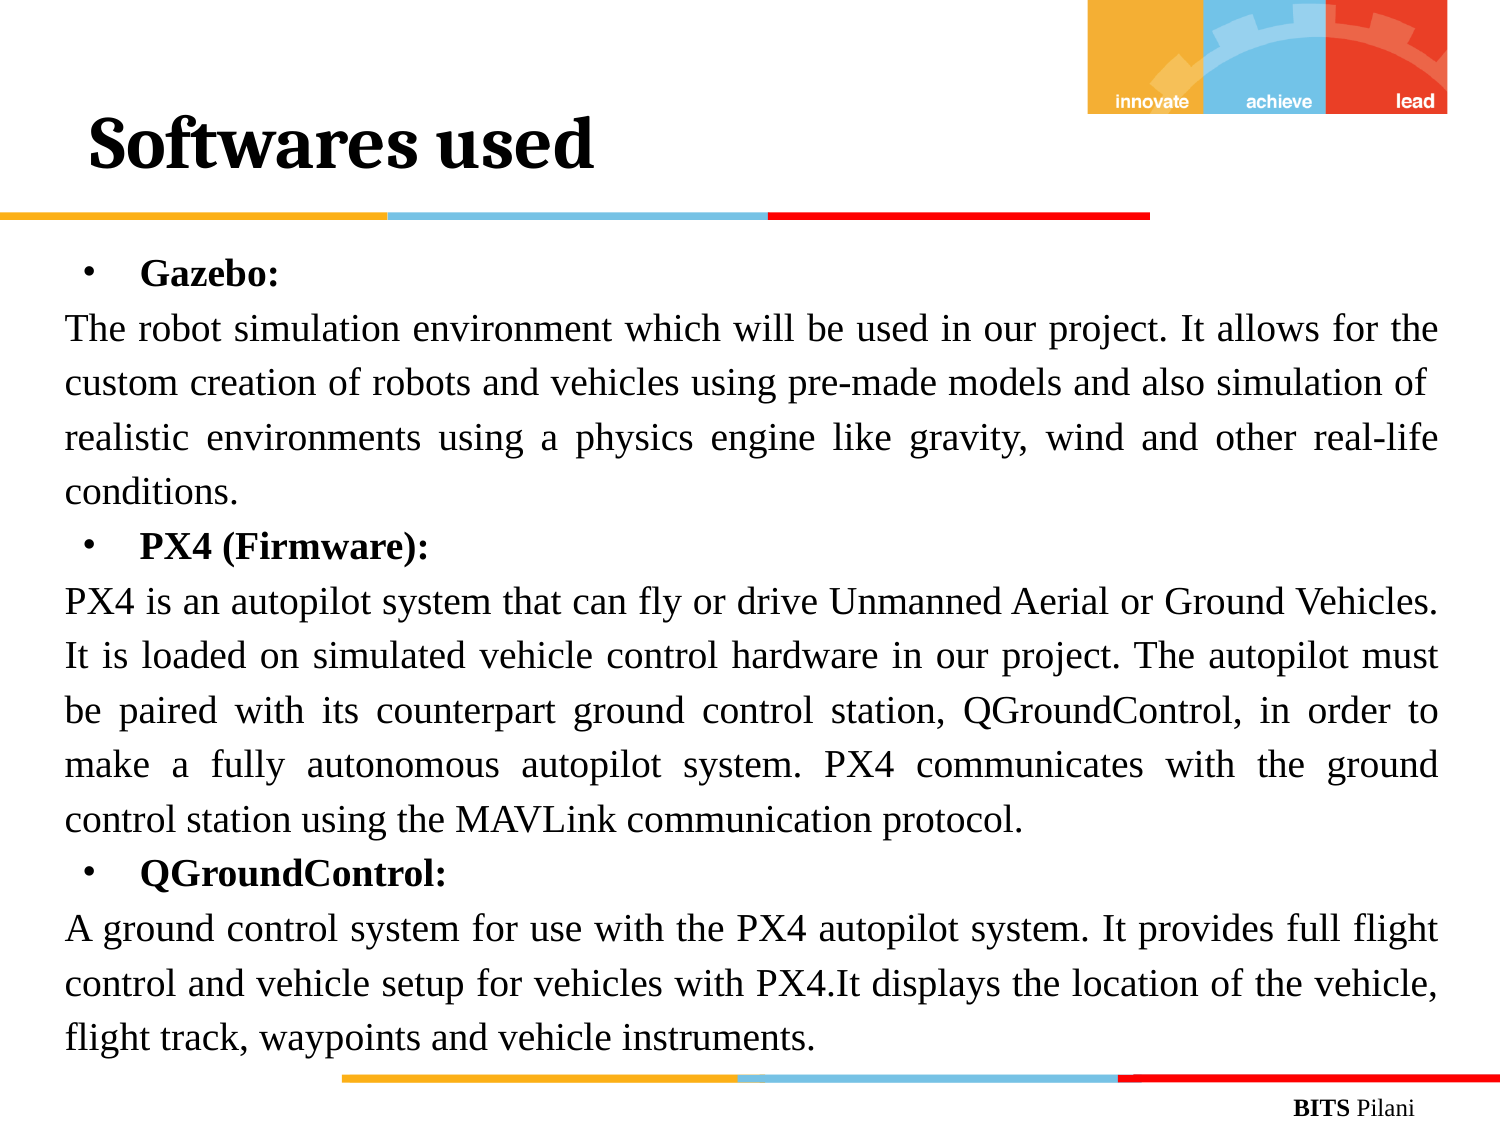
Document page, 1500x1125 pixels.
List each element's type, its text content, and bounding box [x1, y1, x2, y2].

picture [1087, 0, 1448, 114]
list Gazebo: The robot simulation environment which will be used in our project. It allows for the custom creation of robots and vehicles using pre-made models and also simulation of realistic environments using a physics engine like gravity, wind and other real-life conditions. PX4 (Firmware): PX4 is an autopilot system that can fly or drive Unmanned Aerial or Ground Vehicles. It is loaded on simulated vehicle control hardware in our project. The autopilot must be paired with its counterpart ground control station, QGroundControl, in order to make a fully autonomous autopilot system. PX4 communicates with the ground control station using the MAVLink communication protocol. QGroundControl: A ground control system for use with the PX4 autopilot system. It provides full flight control and vehicle setup for vehicles with PX4.It displays the location of the vehicle, flight track, waypoints and vehicle instruments. [49, 232, 1456, 1040]
text_box BITS Pilani [1208, 1088, 1500, 1125]
title Softwares used [75, 45, 1425, 232]
